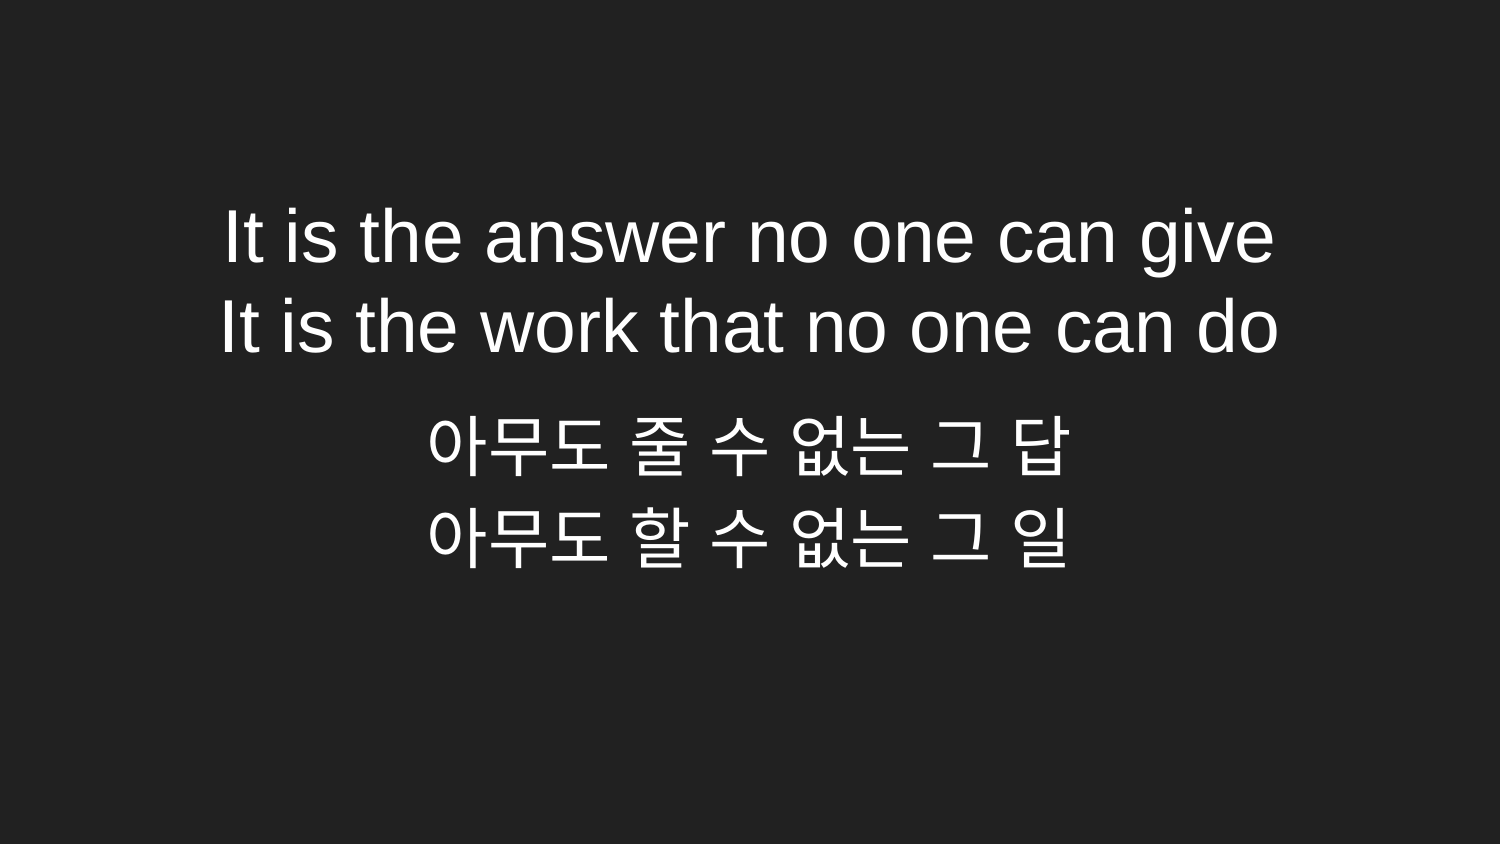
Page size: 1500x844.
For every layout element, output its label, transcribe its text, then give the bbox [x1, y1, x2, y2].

subtitle 아무도 줄 수 없는 그 답 아무도 할 수 없는 그 일 [51, 377, 1449, 508]
title It is the answer no one can give It is the work that no one can do [51, 122, 1449, 377]
